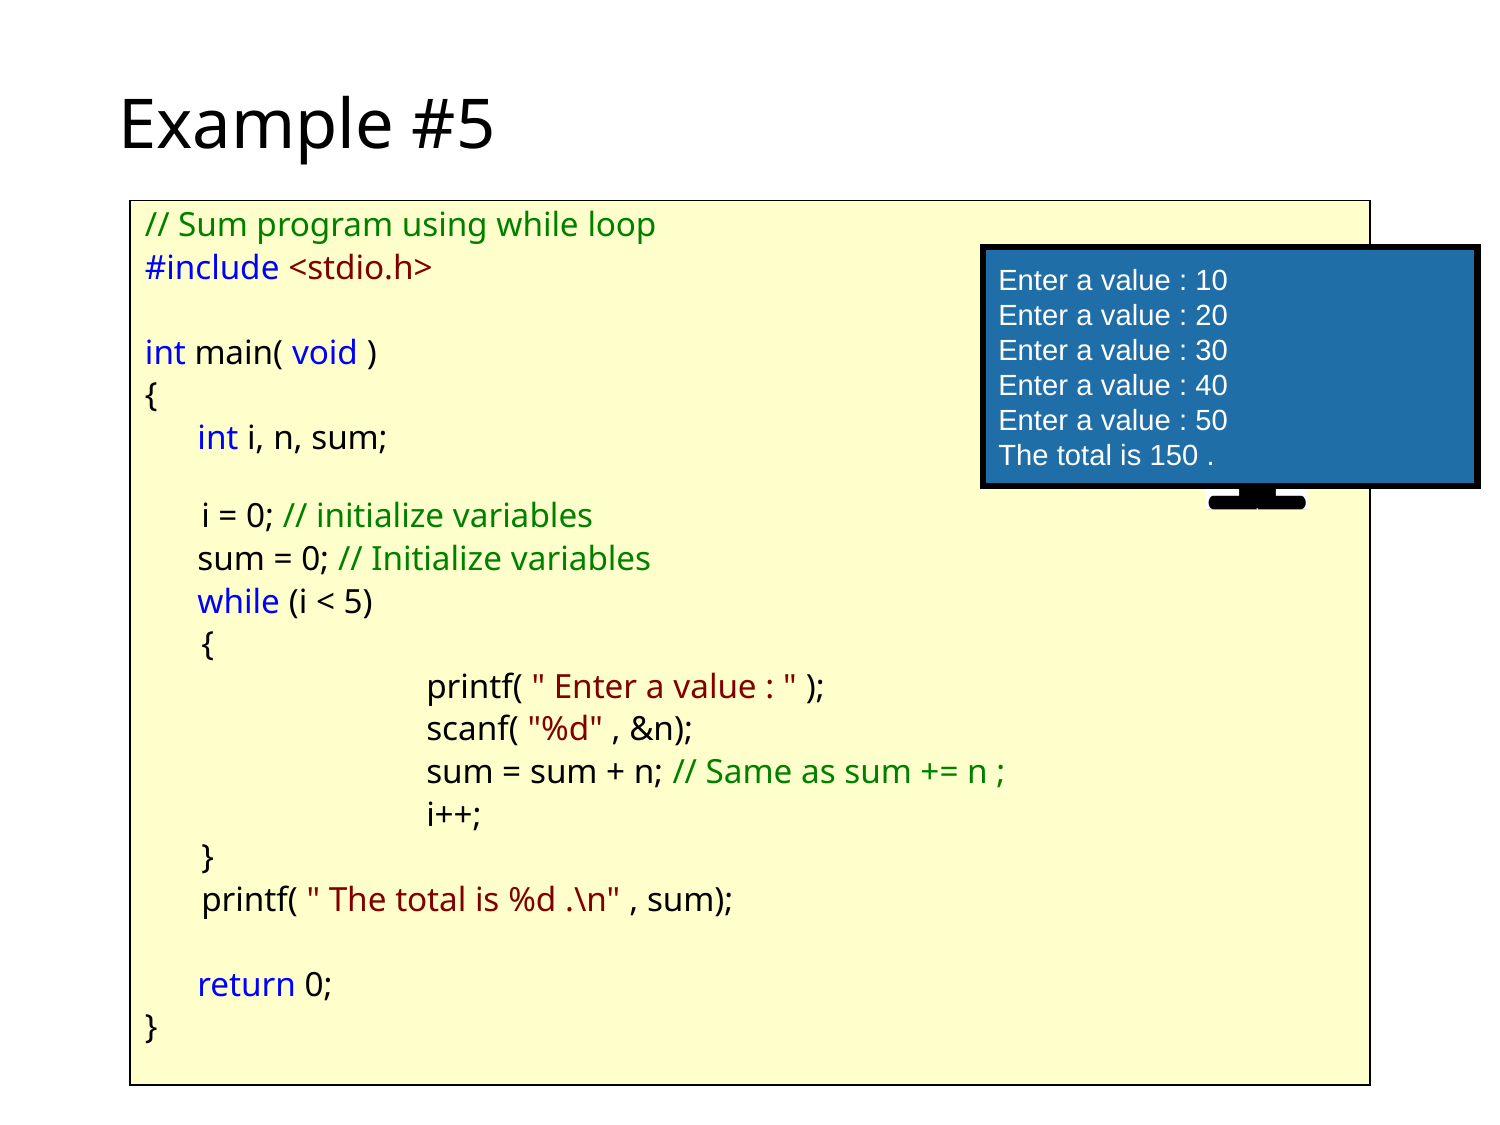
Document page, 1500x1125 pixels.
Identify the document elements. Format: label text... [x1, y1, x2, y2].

title Example #5 [103, 18, 1397, 236]
text_box // Sum program using while loop #include <stdio.h> int main( void ) { int i, n, sum; i = 0; // initialize variables sum = 0; // Initialize variables while (i < 5) { printf( " Enter a value : " ); scanf( "%d" , &n); sum = sum + n; // Same as sum += n ; i++; } printf( " The total is %d .\n" , sum); return 0; } [129, 236, 1370, 1085]
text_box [983, 246, 1478, 510]
